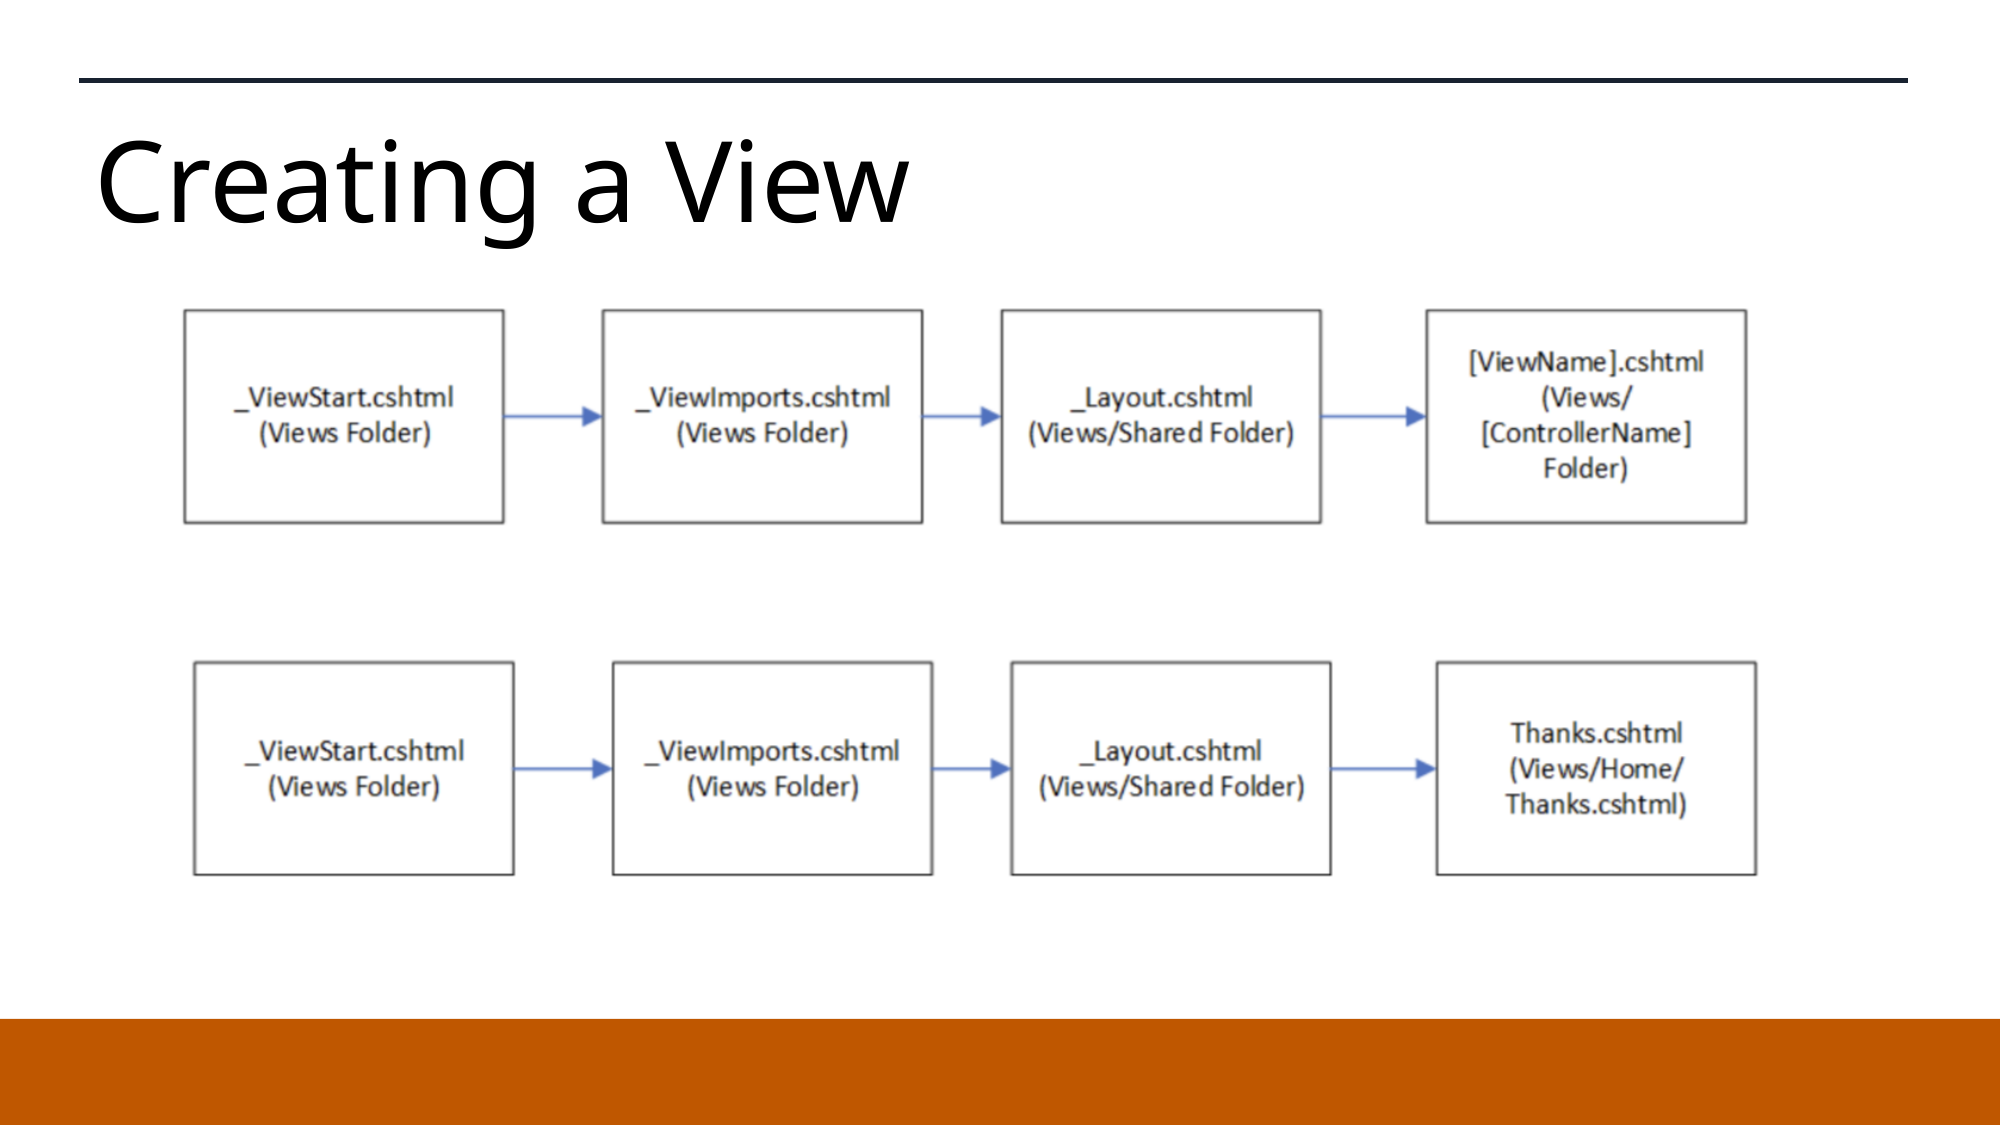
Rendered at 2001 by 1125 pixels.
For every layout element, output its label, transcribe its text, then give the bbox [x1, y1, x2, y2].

picture [152, 268, 1848, 946]
title Creating a View [79, 109, 1824, 246]
text_box [0, 1018, 2000, 1125]
